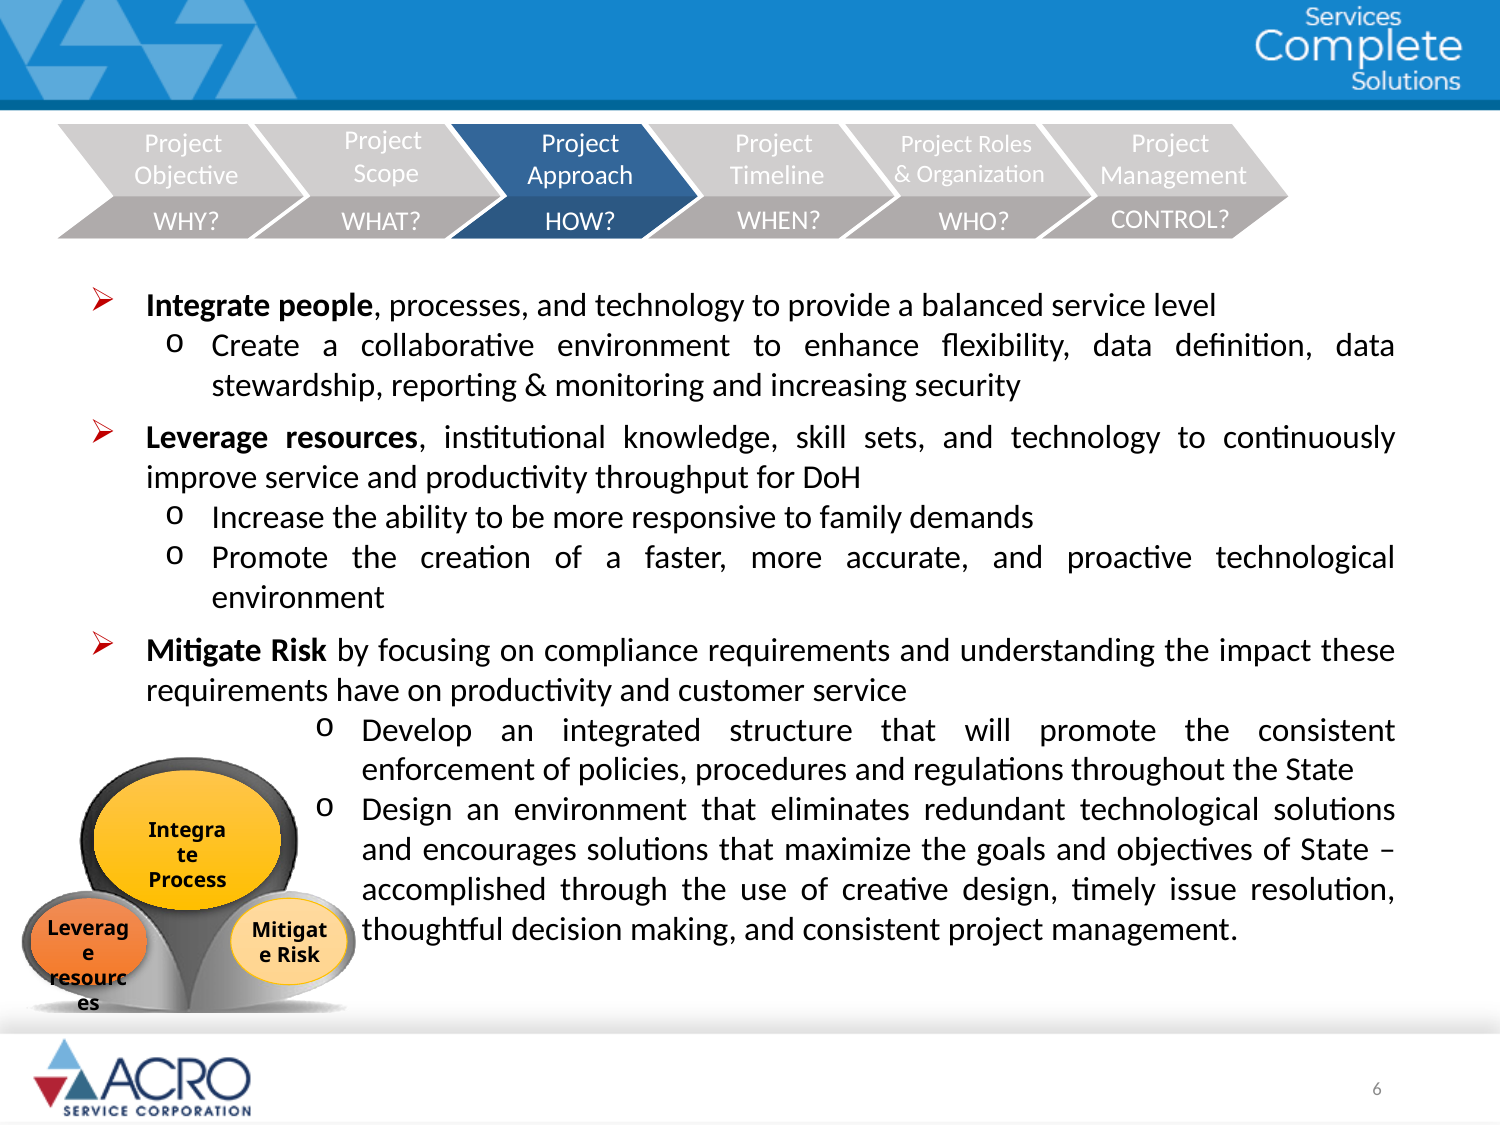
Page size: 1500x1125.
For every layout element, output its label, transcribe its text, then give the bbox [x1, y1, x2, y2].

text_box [70, 115, 1287, 245]
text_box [0, 753, 375, 1013]
picture [0, 111, 1500, 1125]
text_box Integrate people, processes, and technology to provide a balanced service level Create a collaborative environment to enhance flexibility, data definition, data stewardship, reporting & monitoring and increasing security Leverage resources, institutional knowledge, skill sets, and technology to continuously improve service and productivity throughput for DoH Increase the ability to be more responsive to family demands Promote the creation of a faster, more accurate, and proactive technological environment Mitigate Risk by focusing on compliance requirements and understanding the impact these requirements have on productivity and customer service Develop an integrated structure that will promote the consistent enforcement of policies, procedures and regulations throughout the State Design an environment that eliminates redundant technological solutions and encourages solutions that maximize the goals and objectives of State – accomplished through the use of creative design, timely issue resolution, thoughtful decision making, and consistent project management. [74, 275, 1413, 1078]
slide_number 6 [1059, 1078, 1397, 1119]
picture [0, 0, 1500, 99]
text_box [58, 124, 70, 240]
